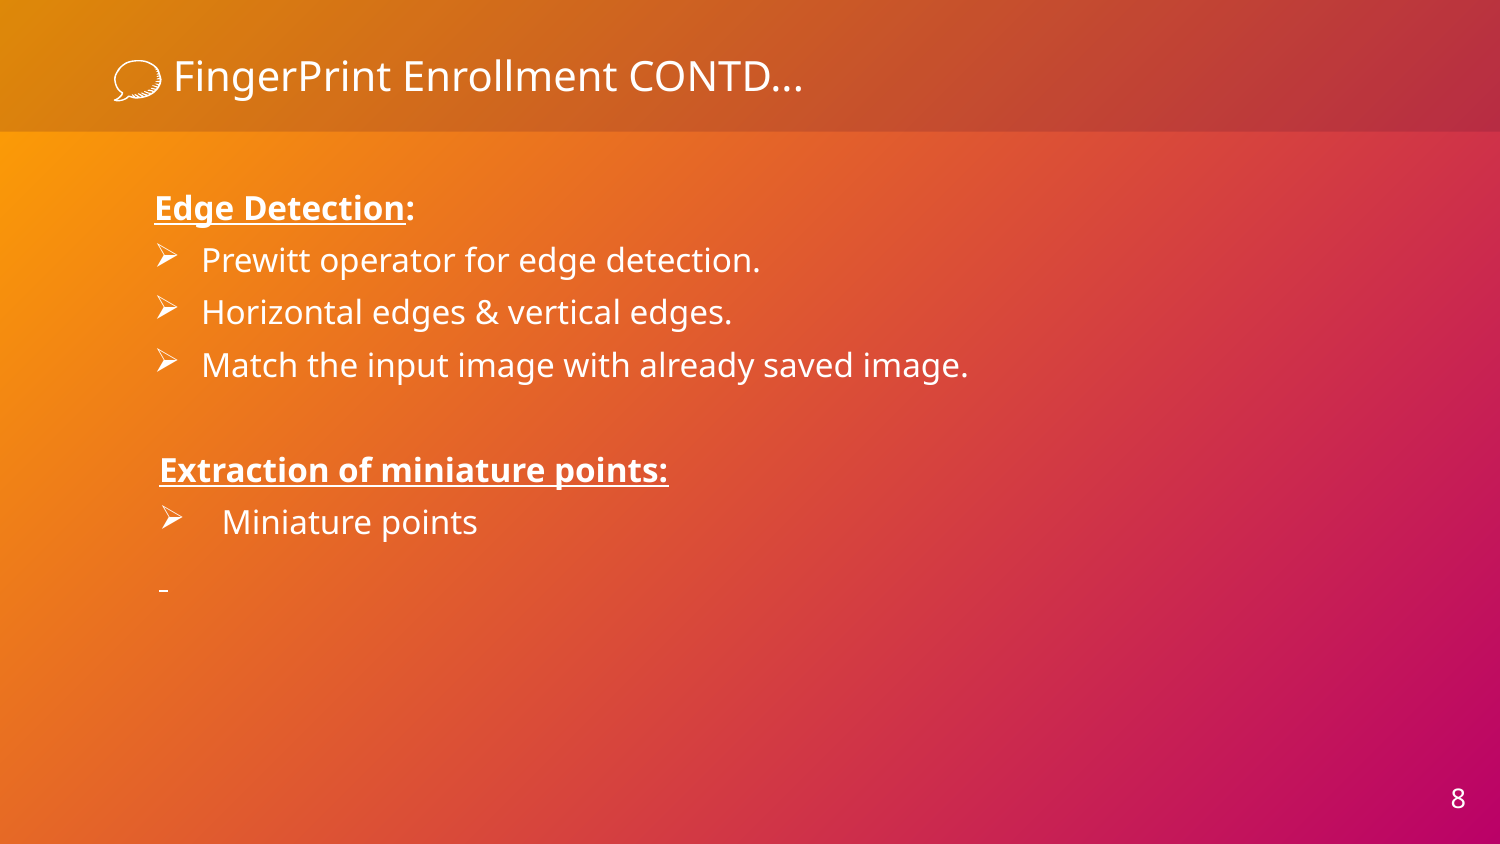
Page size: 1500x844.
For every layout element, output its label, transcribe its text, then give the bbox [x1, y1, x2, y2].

list Edge Detection: Prewitt operator for edge detection. Horizontal edges & vertical edges. Match the input image with already saved image. Extraction of miniature points: Miniature points [131, 171, 1437, 752]
title FingerPrint Enrollment CONTD... [157, 52, 1401, 115]
slide_number 8 [1391, 766, 1482, 832]
